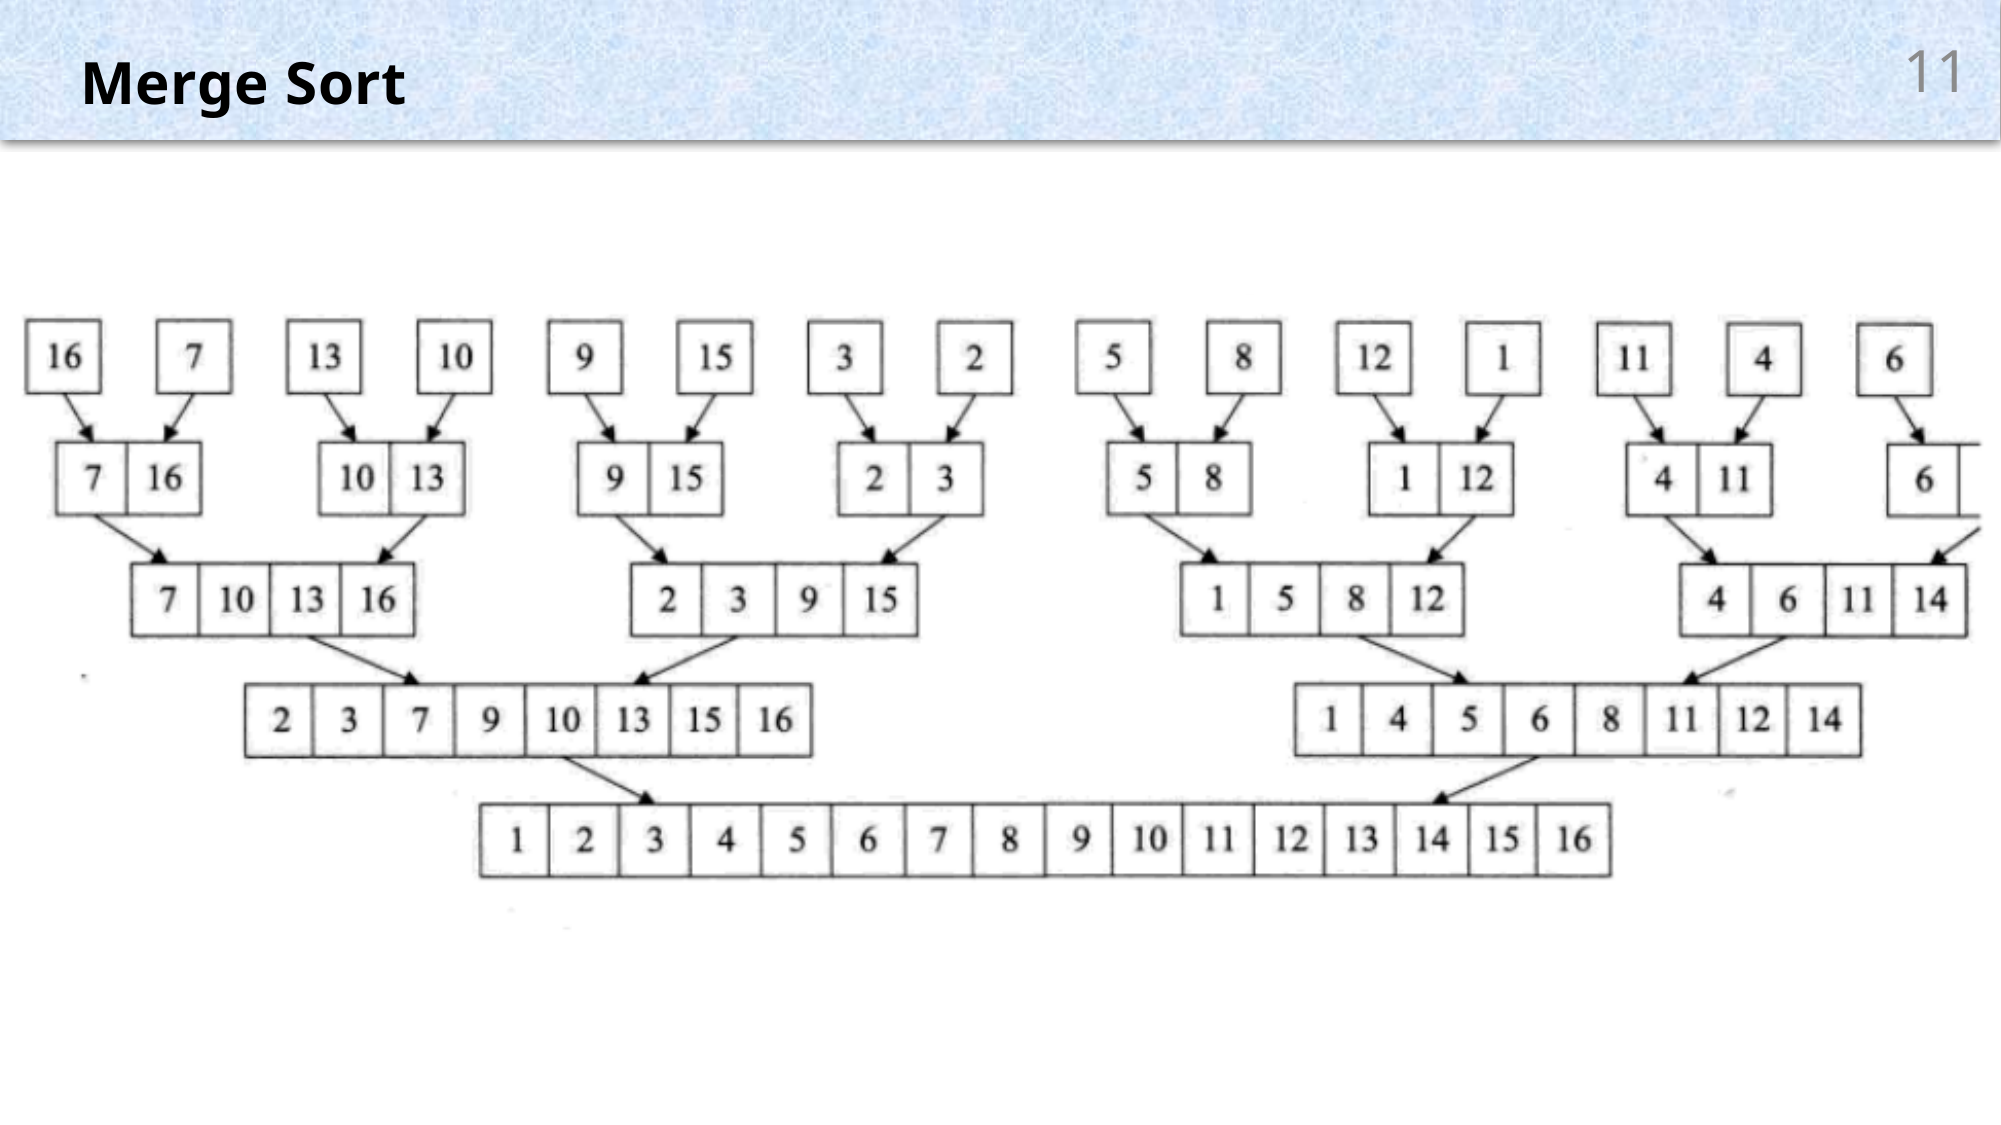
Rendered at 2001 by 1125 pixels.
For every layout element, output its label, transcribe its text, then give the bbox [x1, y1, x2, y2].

picture [0, 294, 2000, 940]
picture [0, 0, 2000, 140]
slide_number 11 [1535, 43, 1986, 104]
text_box Merge Sort [65, 38, 977, 124]
